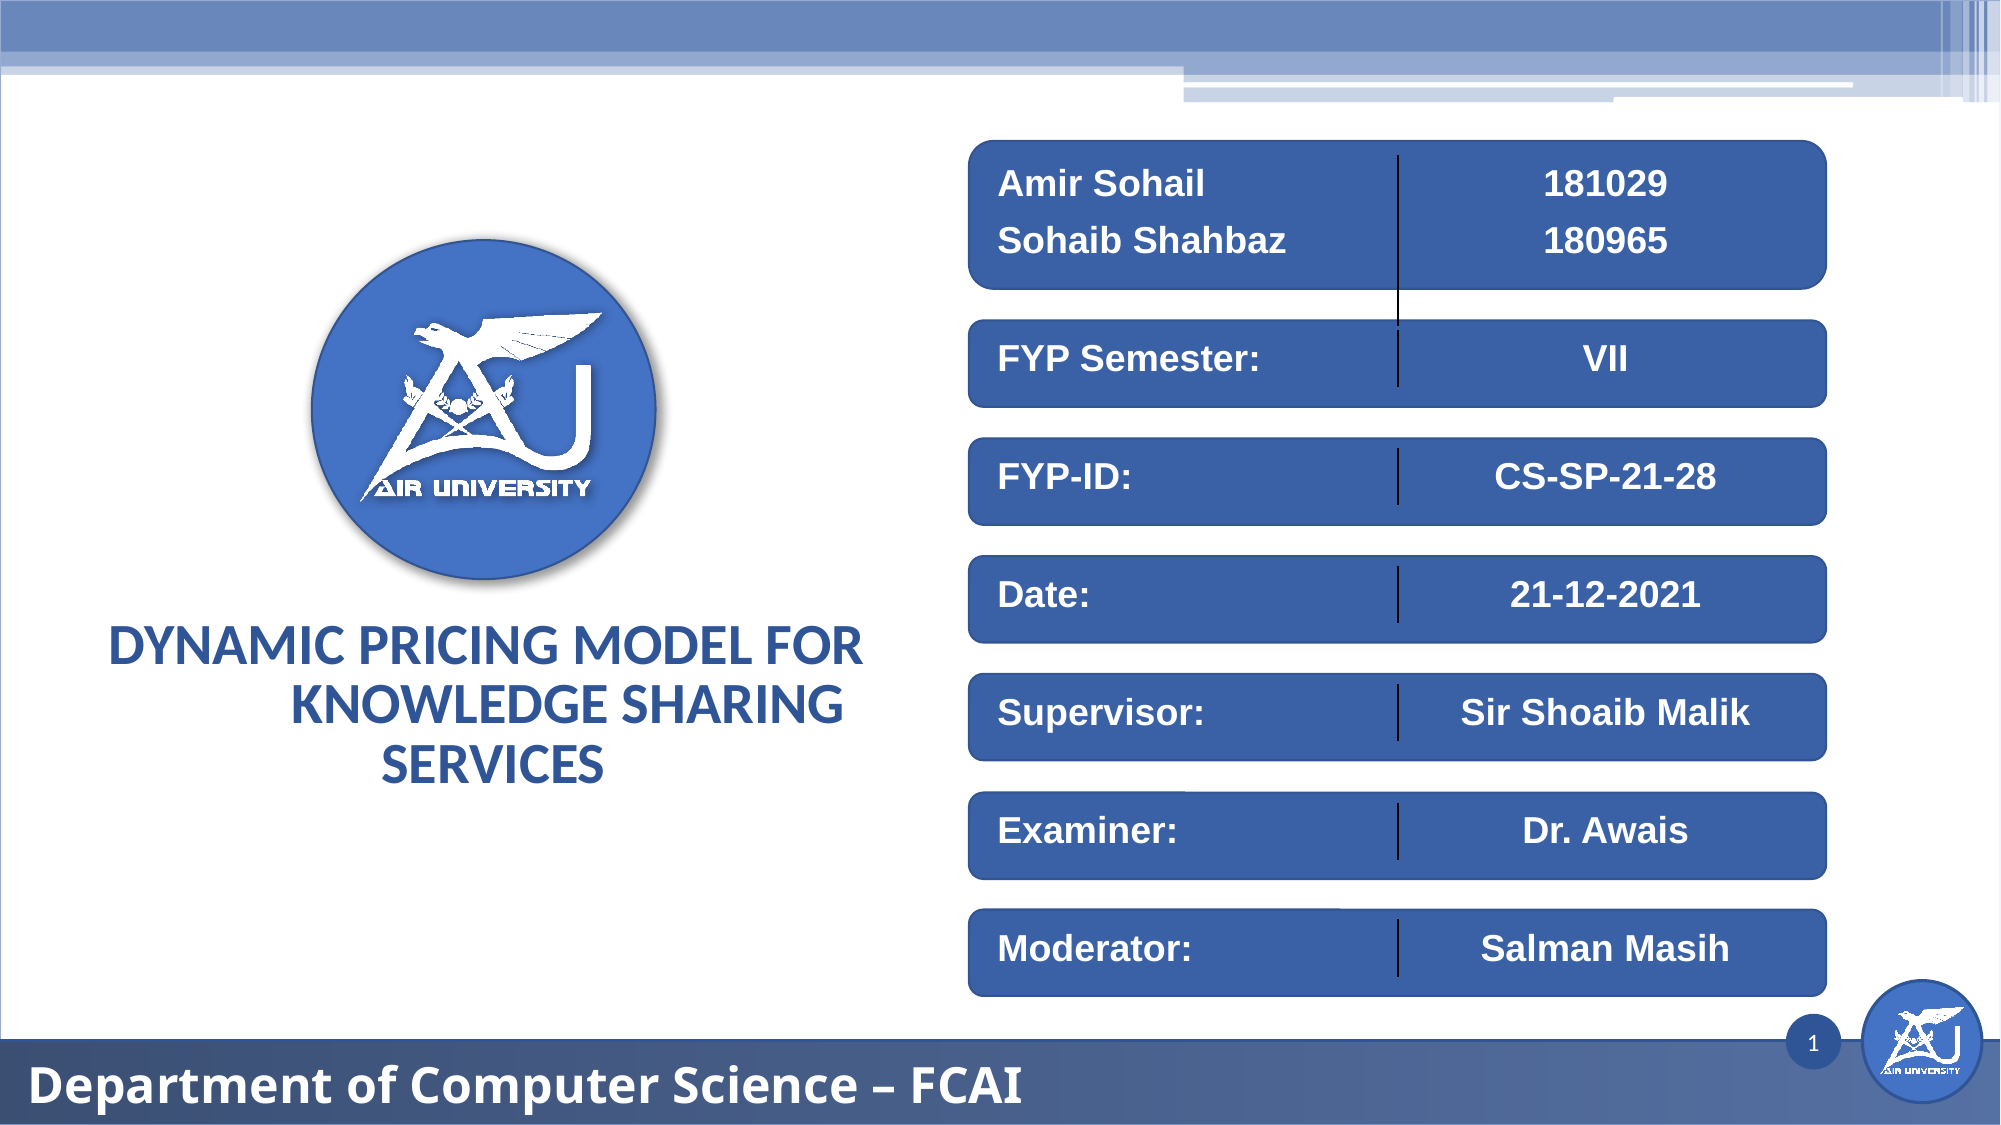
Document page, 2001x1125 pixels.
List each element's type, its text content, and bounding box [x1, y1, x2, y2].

table_cell Sohaib Shahbaz [982, 212, 1397, 269]
table_header FYP Semester: [982, 330, 1397, 387]
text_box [311, 240, 656, 580]
table_header Sir Shoaib Malik [1399, 684, 1813, 741]
table_header Dr. Awais [1399, 803, 1813, 860]
text_box Dynamic Pricing Model For Knowledge sharing services [49, 642, 937, 803]
table_header FYP-ID: [982, 448, 1397, 505]
table_cell [982, 269, 1397, 326]
text_box [967, 139, 1828, 287]
table_header Examiner: [982, 803, 1397, 860]
table_cell [1399, 269, 1813, 326]
table_header Moderator: [982, 919, 1397, 977]
text_box [967, 791, 1828, 881]
text_box [967, 319, 1828, 408]
text_box [967, 555, 1828, 644]
table_header 21-12-2021 [1399, 566, 1813, 623]
table_header Amir Sohail [982, 155, 1397, 212]
table_header Date: [982, 566, 1397, 623]
table_header VII [1399, 330, 1813, 387]
text_box [967, 437, 1828, 526]
text_box [967, 672, 1828, 762]
table_header Salman Masih [1399, 919, 1813, 977]
table_header 181029 [1399, 155, 1813, 212]
table_header CS-SP-21-28 [1399, 448, 1813, 505]
table_header Supervisor: [982, 684, 1397, 741]
table_cell 180965 [1399, 212, 1813, 269]
text_box [967, 908, 1828, 997]
slide_number 1 [1780, 1011, 1847, 1072]
